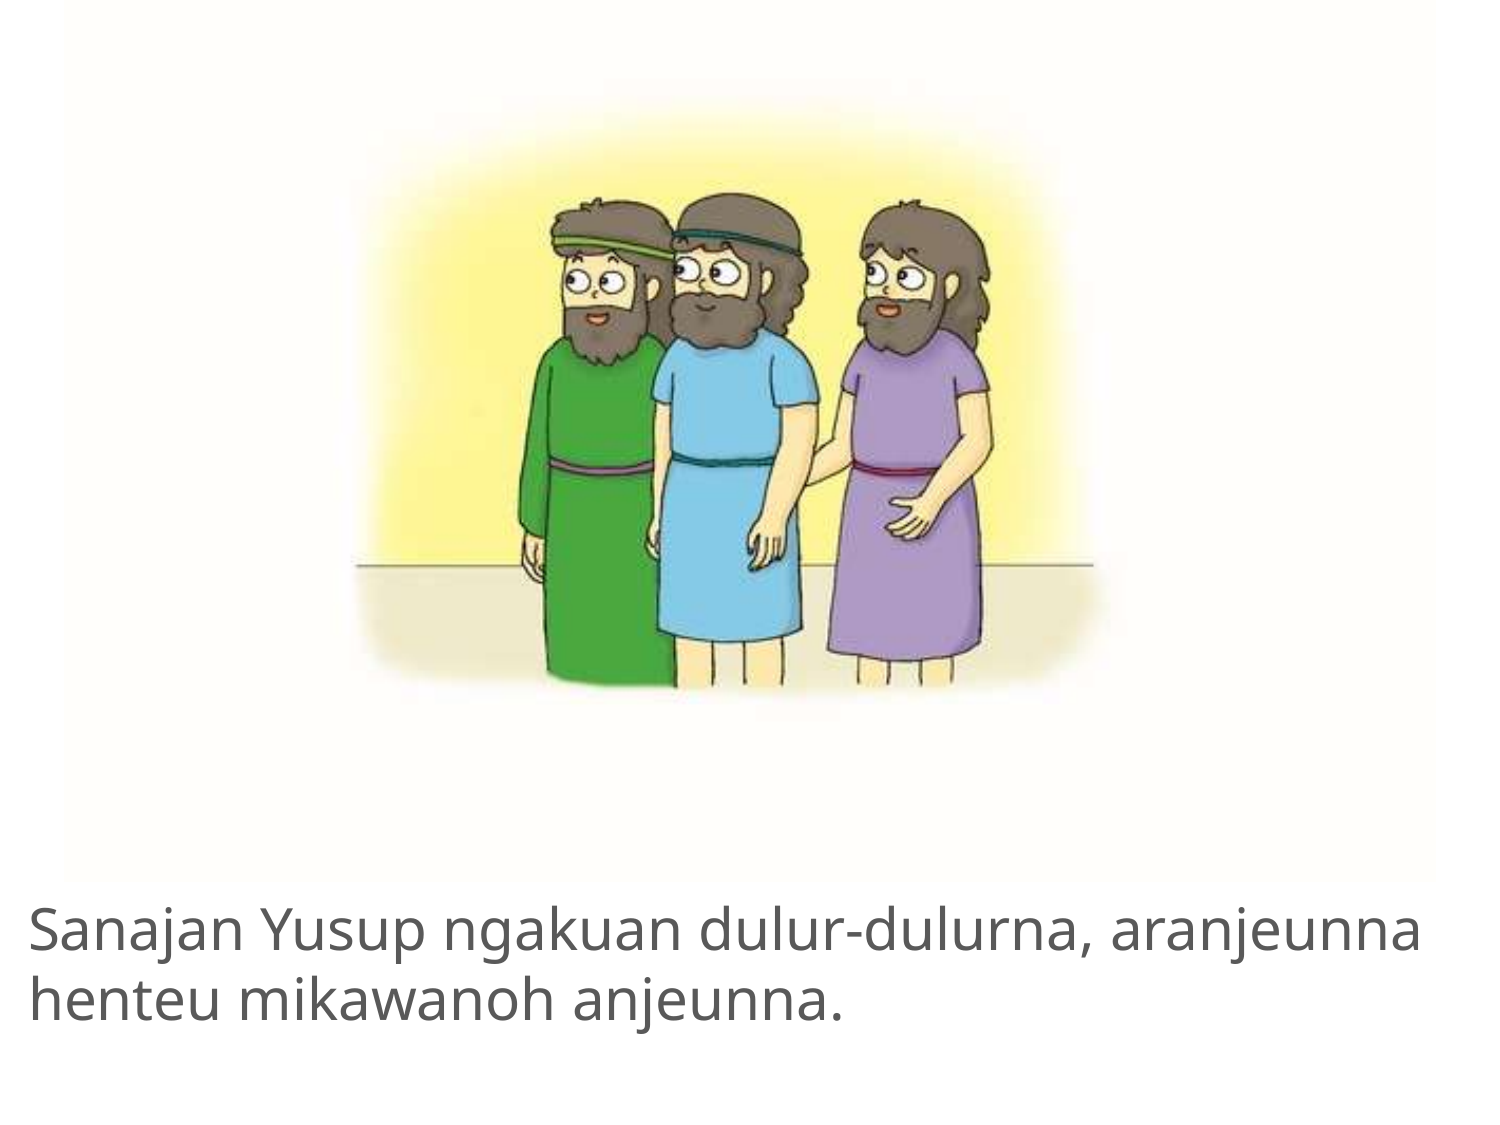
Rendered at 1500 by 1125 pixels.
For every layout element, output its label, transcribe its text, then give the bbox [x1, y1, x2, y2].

text_box Sanajan Yusup ngakuan dulur-dulurna, aranjeunna henteu mikawanoh anjeunna. [13, 884, 1499, 1040]
picture [64, 0, 1436, 882]
